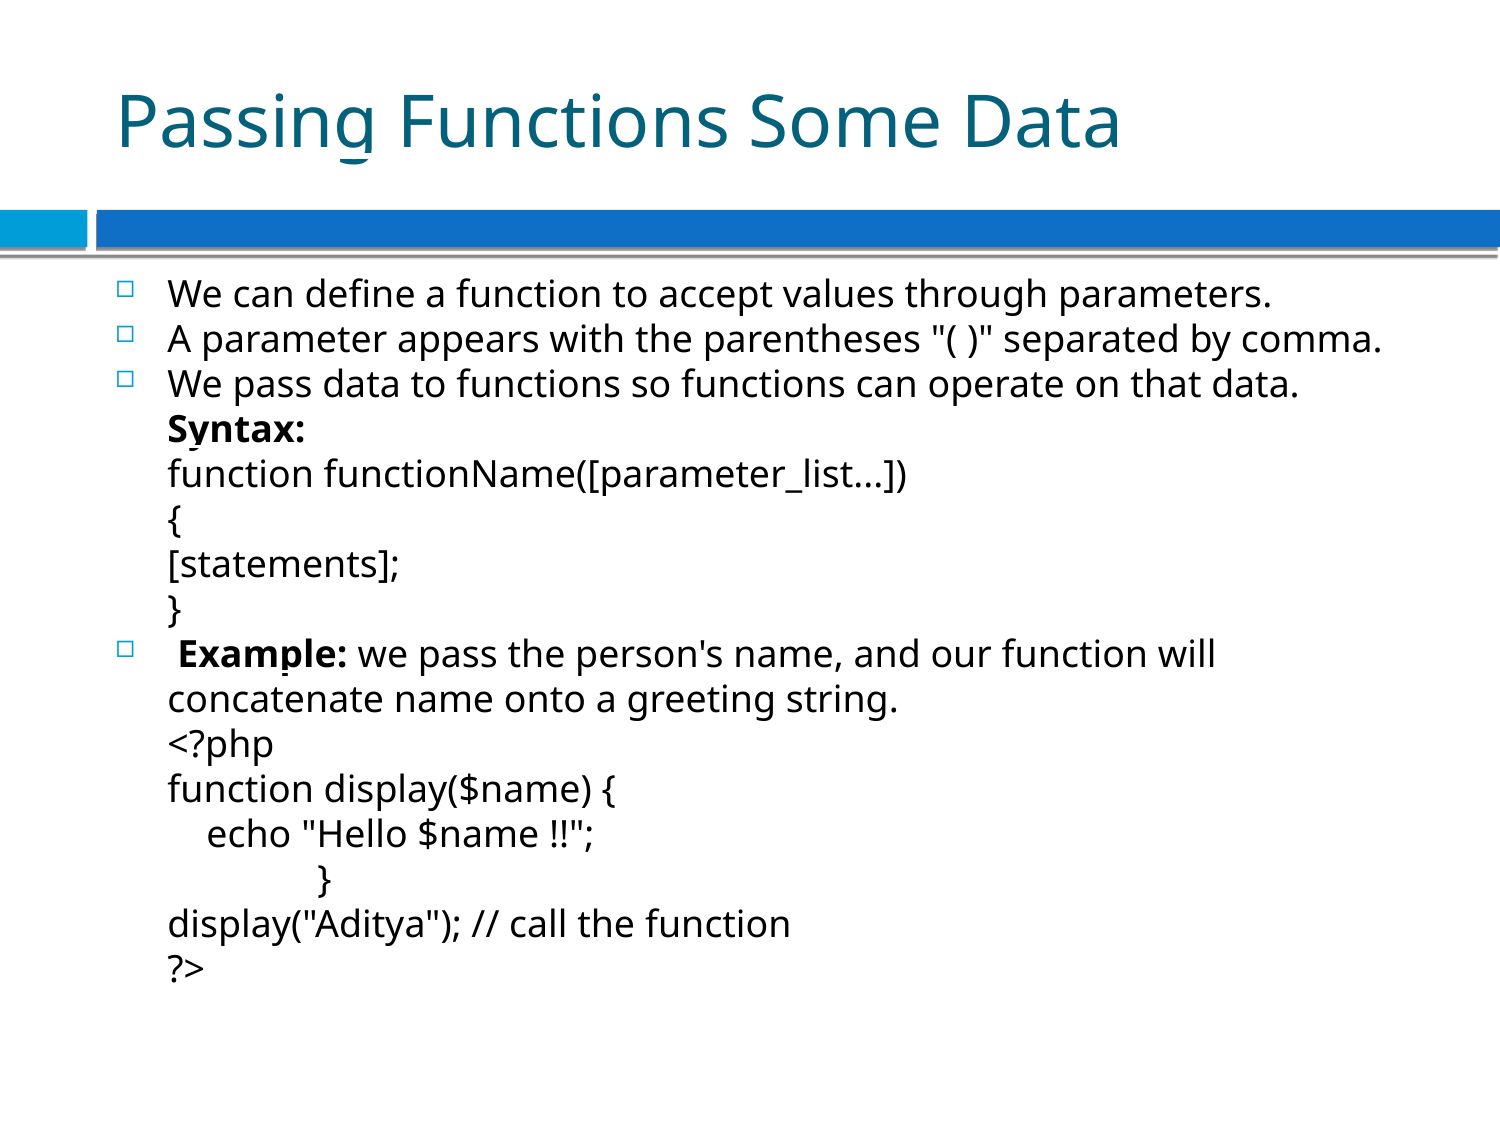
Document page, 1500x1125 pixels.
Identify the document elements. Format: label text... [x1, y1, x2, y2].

text_box We can define a function to accept values through parameters. A parameter appears with the parentheses "( )" separated by comma. We pass data to functions so functions can operate on that data. Syntax: function functionName([parameter_list...]) { [statements]; } Example: we pass the person's name, and our function will concatenate name onto a greeting string. <?php function display($name) { echo "Hello $name !!"; } display("Aditya"); // call the function ?> [100, 262, 1438, 1088]
text_box Passing Functions Some Data [100, 37, 1438, 200]
